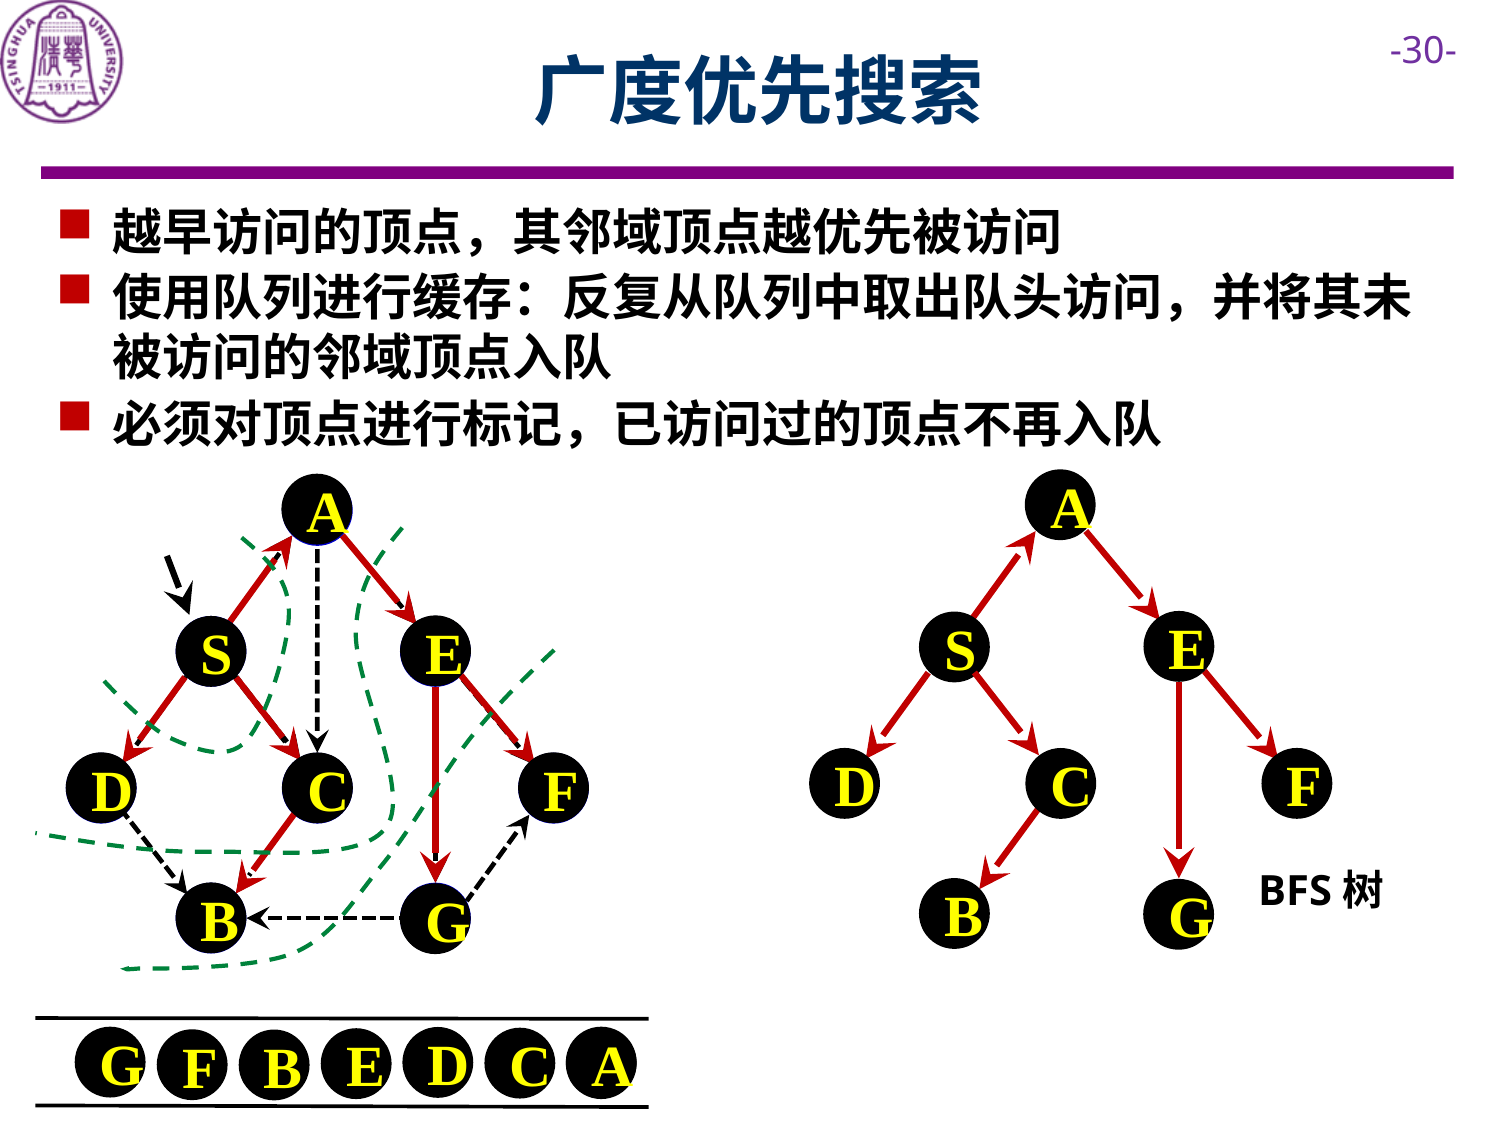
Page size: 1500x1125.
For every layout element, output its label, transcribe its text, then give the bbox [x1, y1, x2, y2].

text_box 越早访问的顶点，其邻域顶点越优先被访问 [41, 193, 1463, 268]
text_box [122, 811, 188, 895]
text_box [35, 582, 390, 852]
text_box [121, 676, 186, 764]
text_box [808, 469, 1333, 950]
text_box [166, 555, 190, 616]
text_box [442, 726, 453, 779]
text_box 使用队列进行缓存：反复从队列中取出队头访问，并将其未被访问的邻域顶点入队 [41, 257, 1459, 393]
text_box F [156, 1029, 228, 1101]
text_box D [65, 752, 116, 804]
text_box [126, 744, 430, 970]
text_box A [565, 1028, 637, 1100]
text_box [235, 677, 301, 761]
text_box G [74, 1027, 146, 1098]
text_box [97, 559, 270, 702]
text_box B [238, 1029, 310, 1101]
text_box G [399, 883, 471, 955]
text_box E [320, 1028, 392, 1100]
text_box D [402, 1027, 474, 1098]
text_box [342, 535, 417, 625]
text_box BFS树 [1337, 856, 1459, 922]
text_box 必须对顶点进行标记，已访问过的顶点不再入队 [41, 385, 1270, 460]
text_box [525, 650, 555, 672]
picture [0, 0, 124, 124]
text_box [466, 814, 530, 902]
text_box A [281, 473, 353, 545]
text_box F [518, 752, 589, 824]
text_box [225, 535, 293, 628]
text_box E [400, 615, 471, 687]
text_box B [175, 882, 230, 934]
title 广度优先搜索 [135, 13, 1383, 165]
text_box C [484, 1027, 556, 1099]
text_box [460, 675, 536, 765]
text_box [235, 813, 295, 894]
